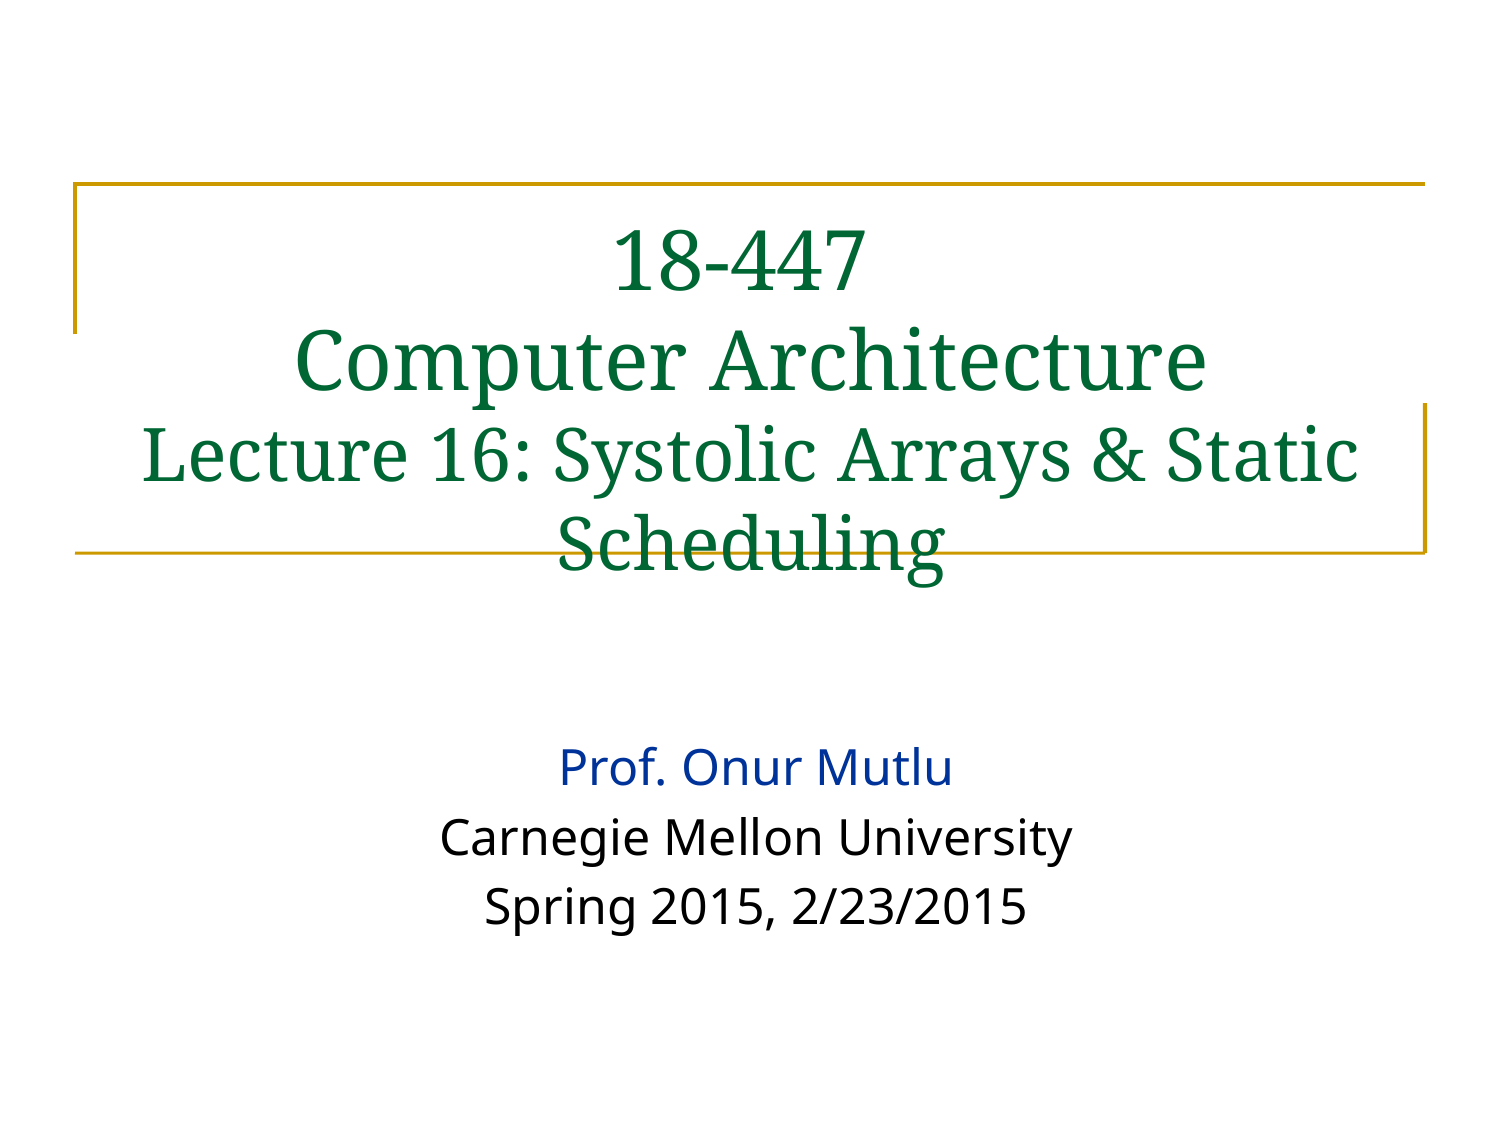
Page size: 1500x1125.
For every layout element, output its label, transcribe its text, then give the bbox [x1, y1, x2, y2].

title 18-447 Computer Architecture Lecture 16: Systolic Arrays & Static Scheduling [60, 200, 1443, 483]
subtitle Prof. Onur Mutlu Carnegie Mellon University Spring 2015, 2/23/2015 [112, 587, 1400, 1064]
